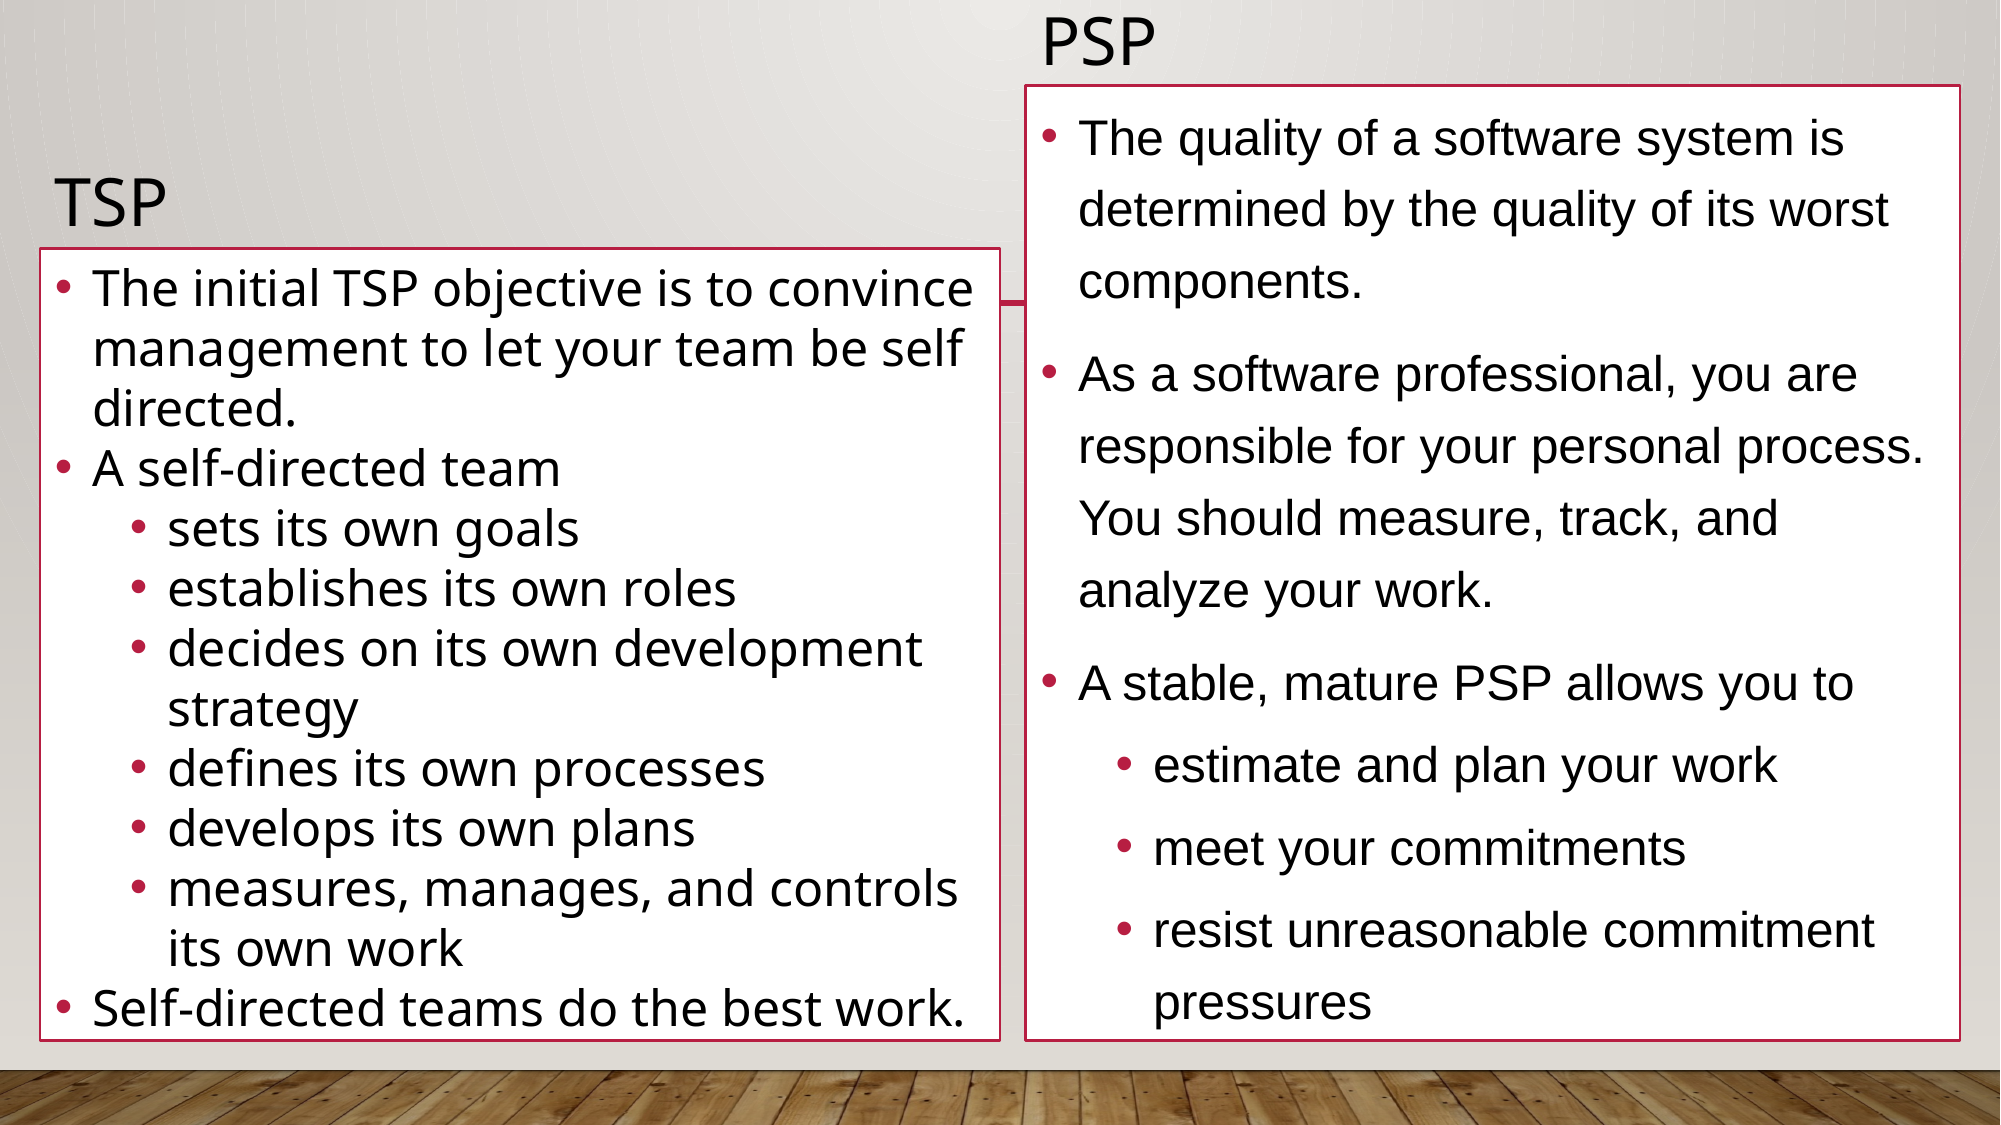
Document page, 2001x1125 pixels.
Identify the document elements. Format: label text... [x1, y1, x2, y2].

list The quality of a software system is determined by the quality of its worst components. As a software professional, you are responsible for your personal process. You should measure, track, and analyze your work. A stable, mature PSP allows you to estimate and plan your work meet your commitments resist unreasonable commitment pressures [1024, 84, 1961, 1042]
picture [0, 1070, 2000, 1125]
title TSP [39, 161, 229, 247]
text_box PSP [1025, 0, 2000, 88]
list The initial TSP objective is to convince management to let your team be self directed. A self-directed team sets its own goals establishes its own roles decides on its own development strategy defines its own processes develops its own plans measures, manages, and controls its own work Self-directed teams do the best work. [39, 247, 1001, 1042]
